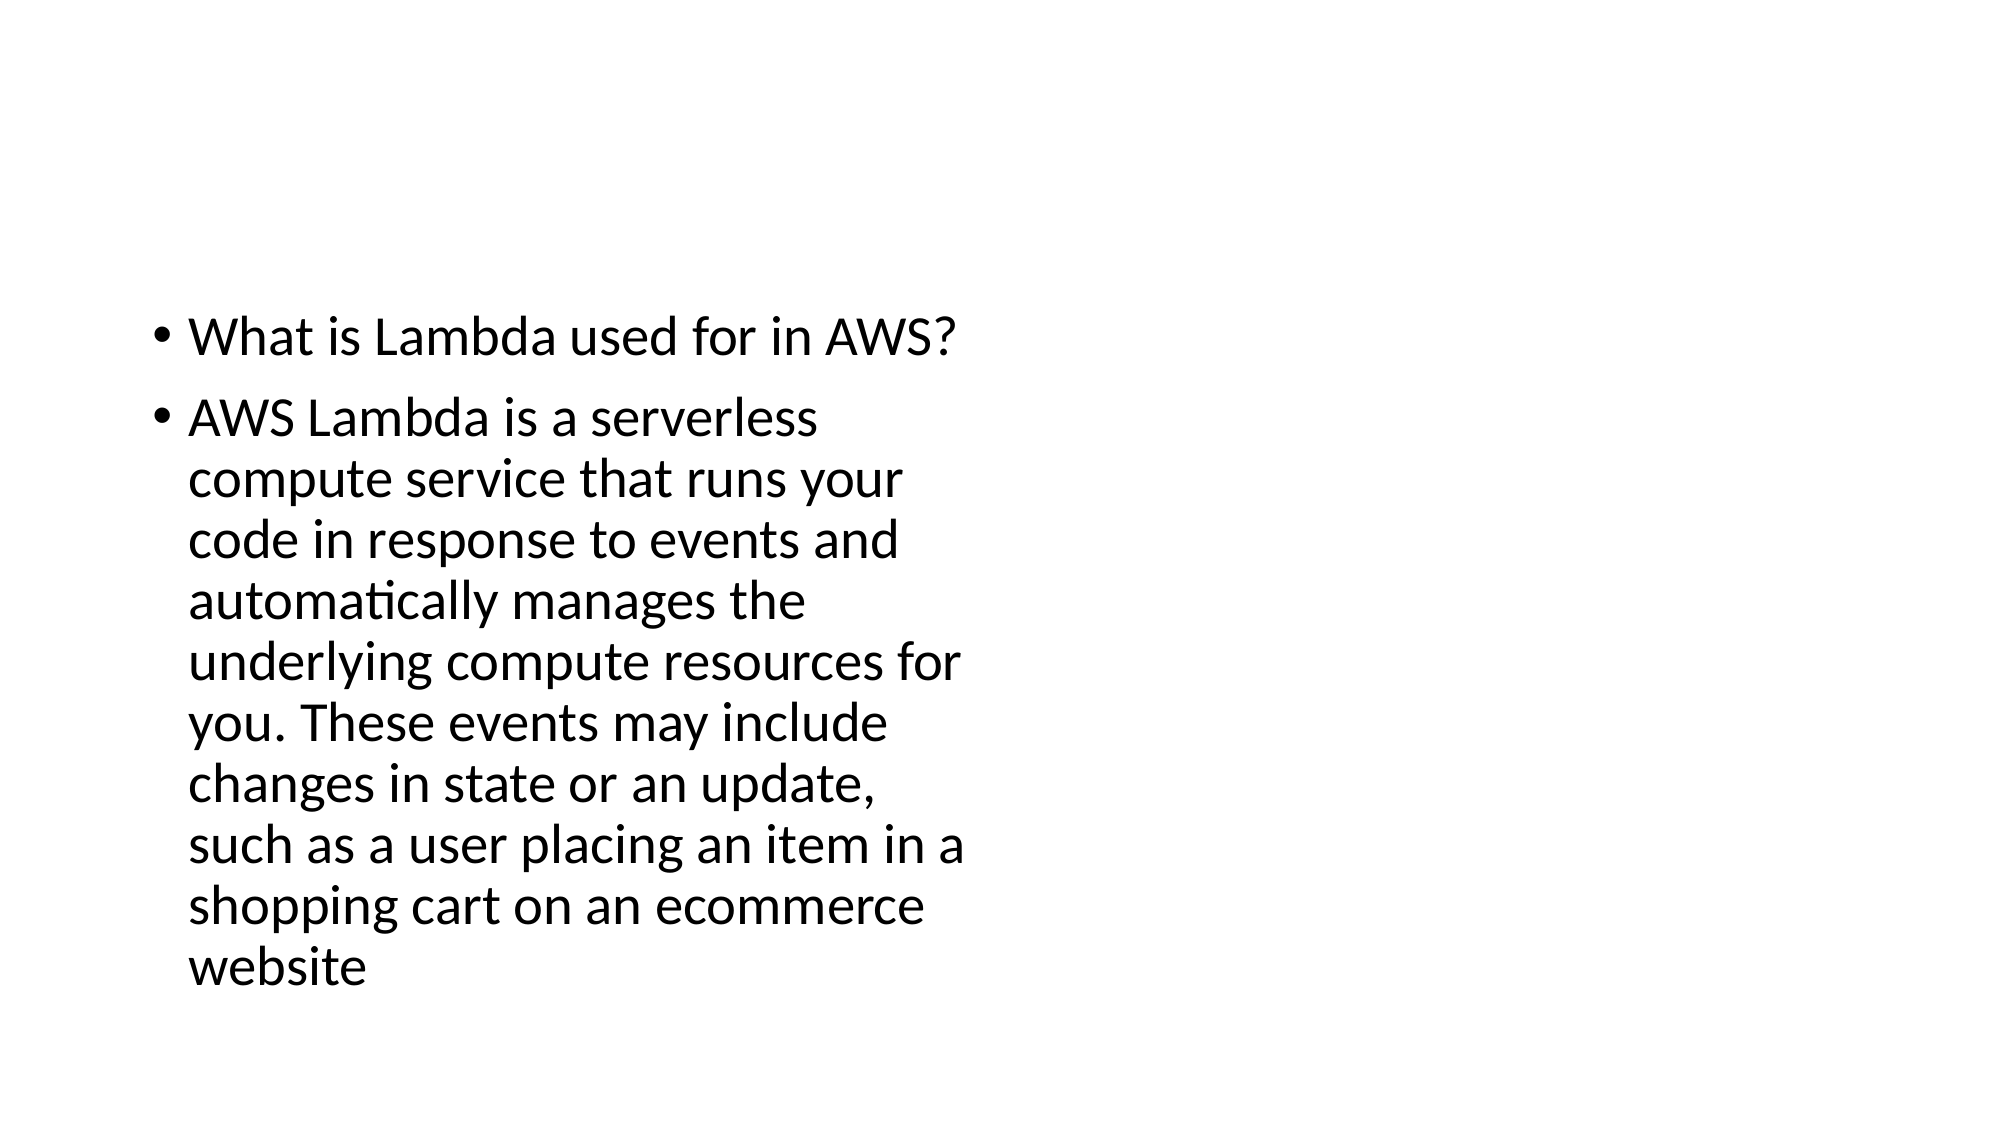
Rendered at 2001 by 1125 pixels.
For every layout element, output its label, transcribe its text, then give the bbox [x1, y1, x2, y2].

list What is Lambda used for in AWS? AWS Lambda is a serverless compute service that runs your code in response to events and automatically manages the underlying compute resources for you. These events may include changes in state or an update, such as a user placing an item in a shopping cart on an ecommerce website [137, 299, 988, 1014]
